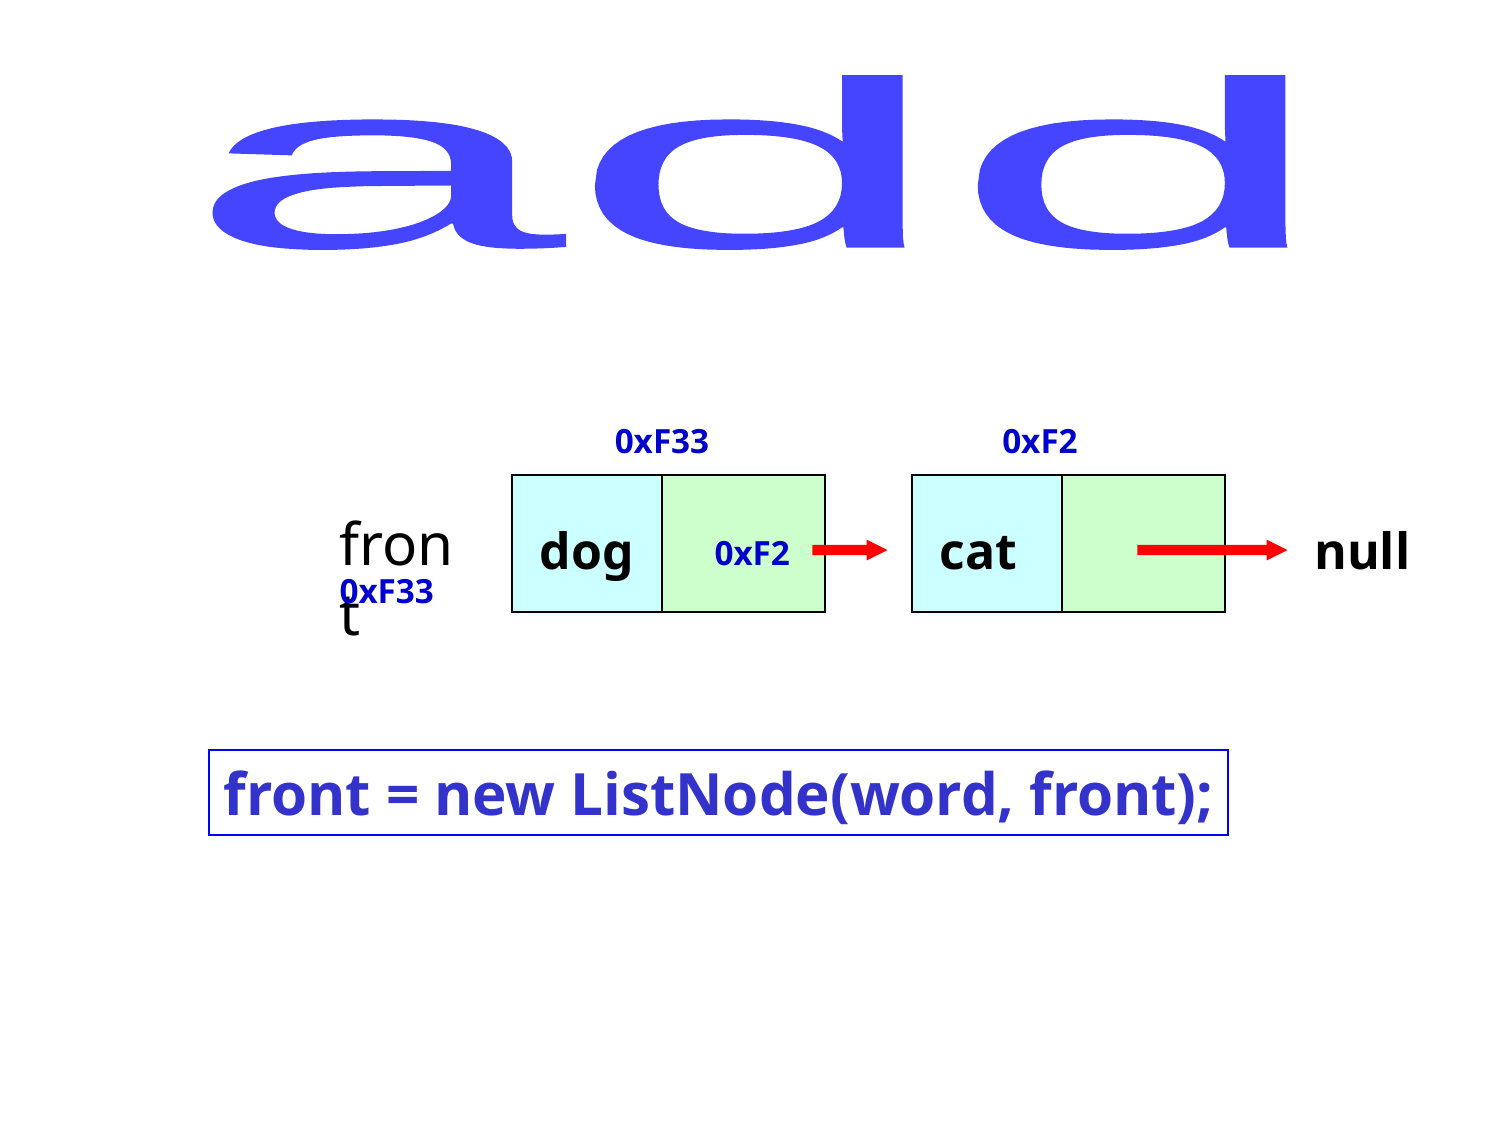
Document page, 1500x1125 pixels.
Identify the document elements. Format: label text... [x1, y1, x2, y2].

text_box 0xF2 [699, 524, 863, 580]
text_box 0xF33 [324, 562, 488, 618]
text_box [863, 545, 888, 555]
text_box [512, 474, 662, 613]
text_box 0xF33 [599, 412, 763, 468]
text_box cat [924, 512, 1063, 588]
text_box front [324, 499, 488, 562]
text_box [1062, 474, 1225, 613]
text_box dog [524, 512, 663, 588]
text_box front = new ListNode(word, front); [208, 750, 1229, 835]
text_box [1137, 545, 1288, 555]
text_box [912, 474, 1062, 613]
text_box [174, 187, 498, 248]
text_box null [1299, 512, 1463, 588]
text_box 0xF2 [987, 412, 1150, 468]
text_box [662, 474, 825, 613]
text_box front [324, 618, 488, 655]
